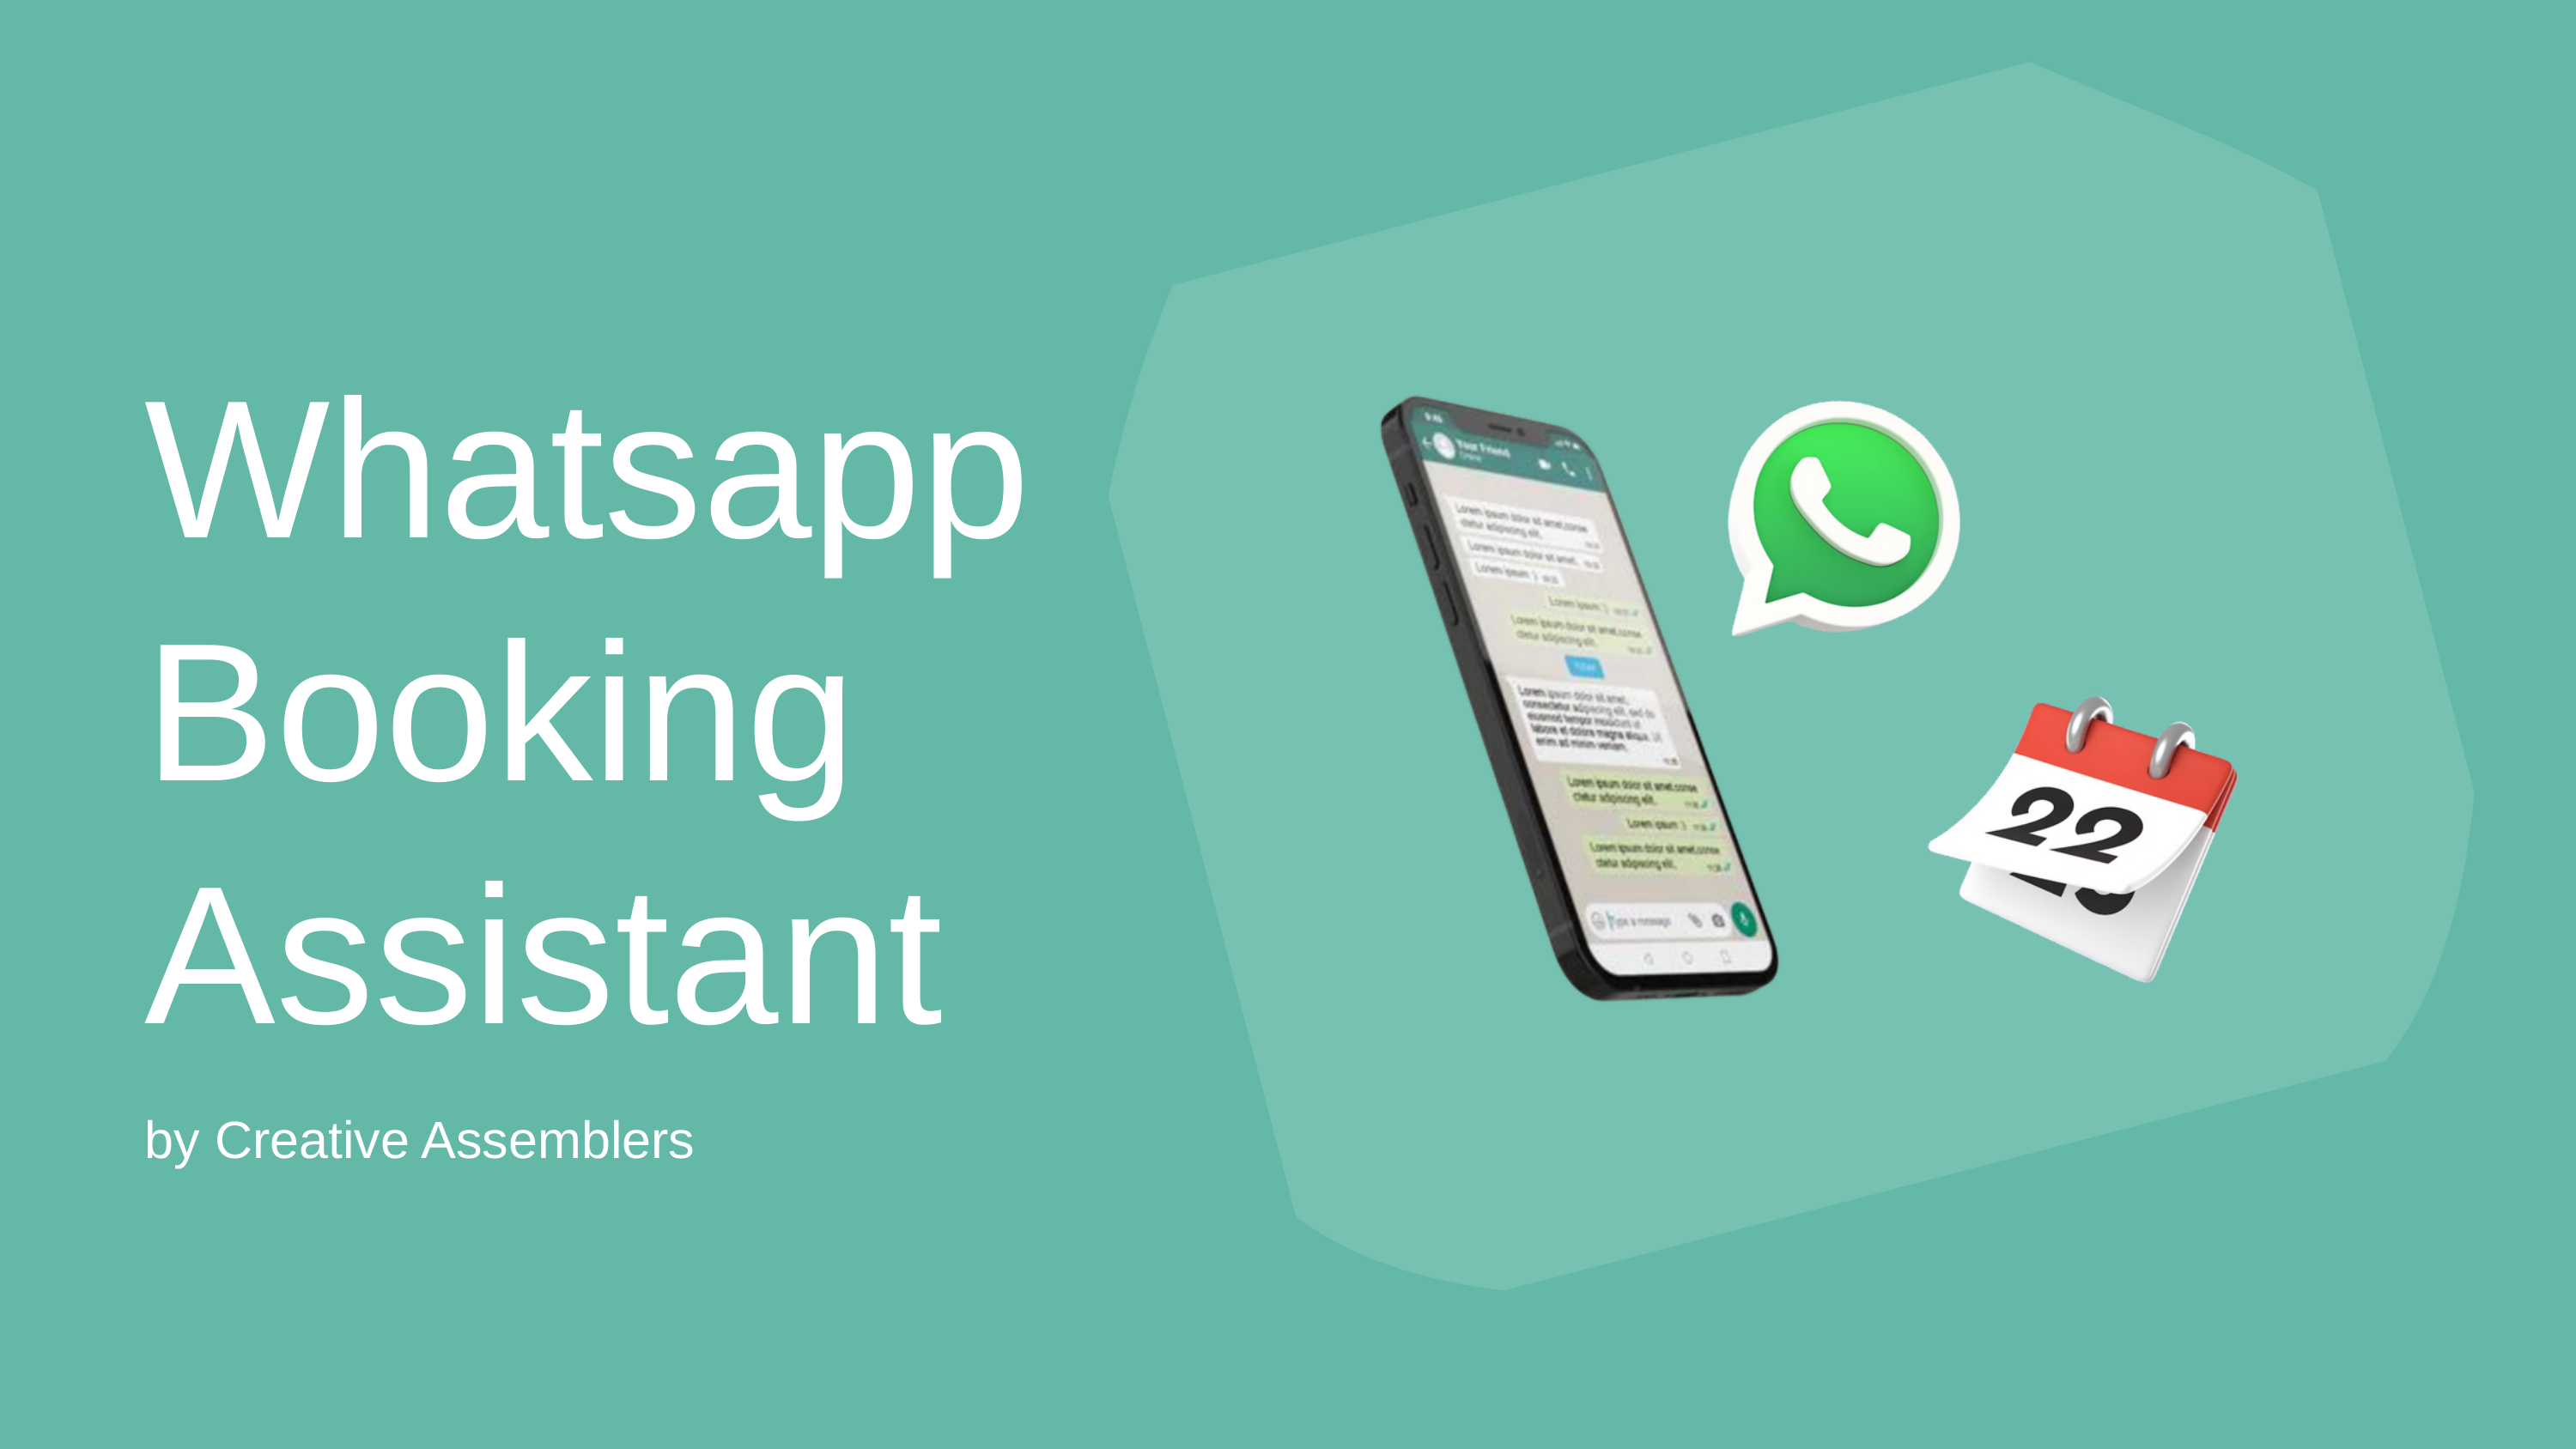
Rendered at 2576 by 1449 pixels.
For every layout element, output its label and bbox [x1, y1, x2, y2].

text_box [1892, 638, 2278, 1024]
text_box [1060, 0, 2535, 1337]
text_box [1261, 355, 1892, 1024]
text_box [1607, 276, 2086, 750]
text_box [144, 333, 1259, 1145]
